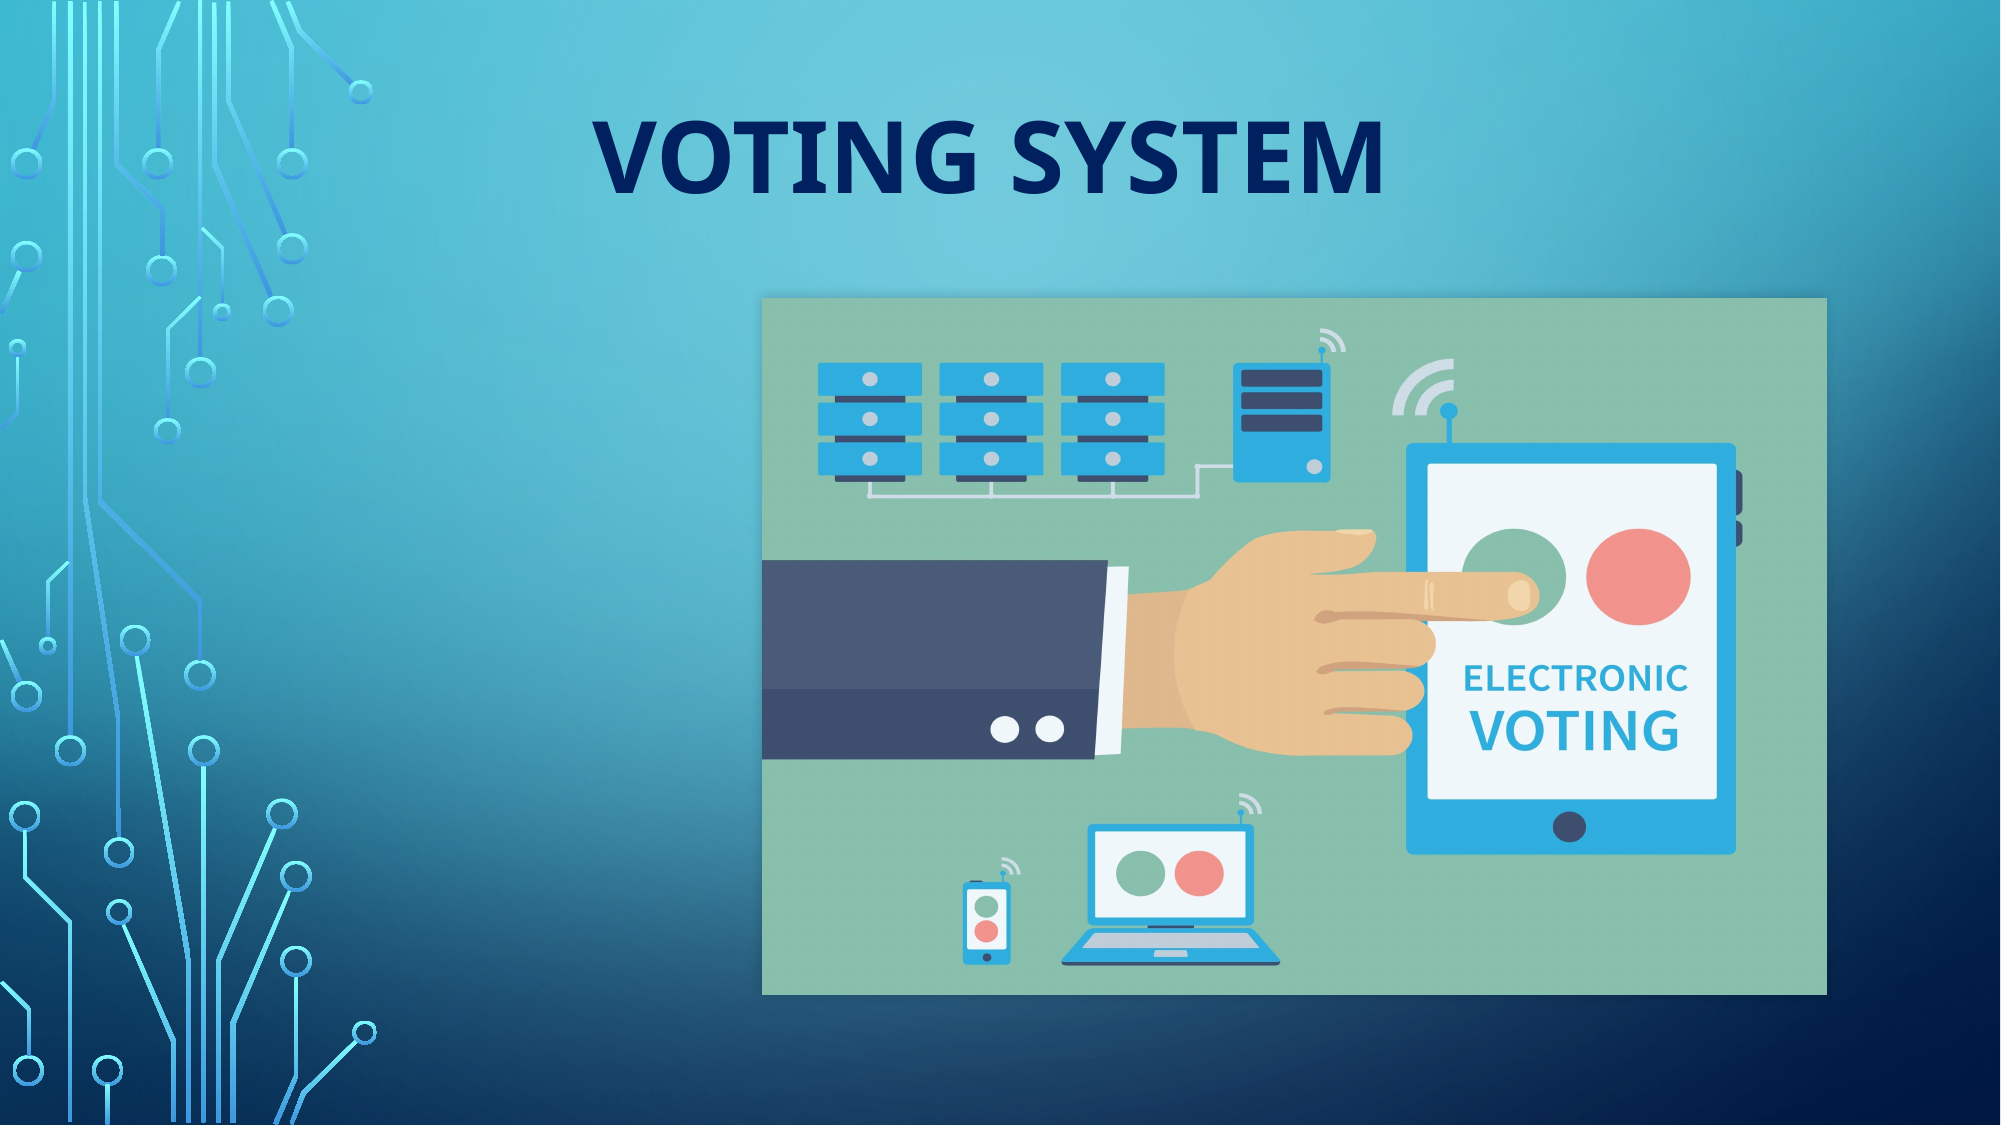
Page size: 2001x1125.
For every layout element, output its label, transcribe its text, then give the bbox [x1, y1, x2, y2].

picture [762, 298, 1827, 995]
title Voting system [577, 68, 1664, 223]
